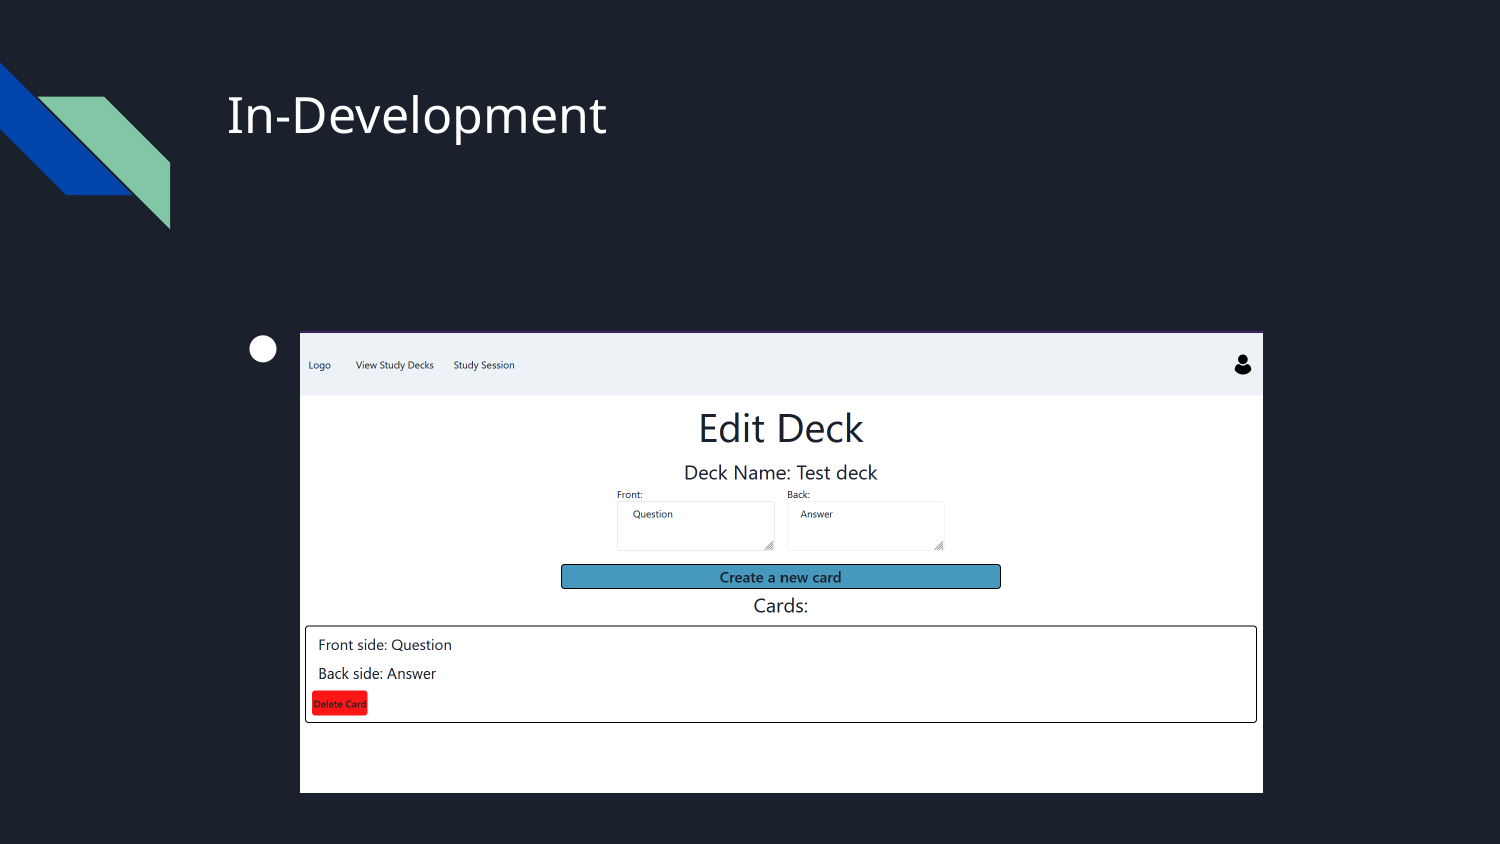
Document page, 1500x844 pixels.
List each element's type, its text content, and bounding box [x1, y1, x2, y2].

title In-Development [212, 64, 1368, 215]
list Edit Page [212, 257, 1368, 756]
picture [300, 330, 1263, 794]
